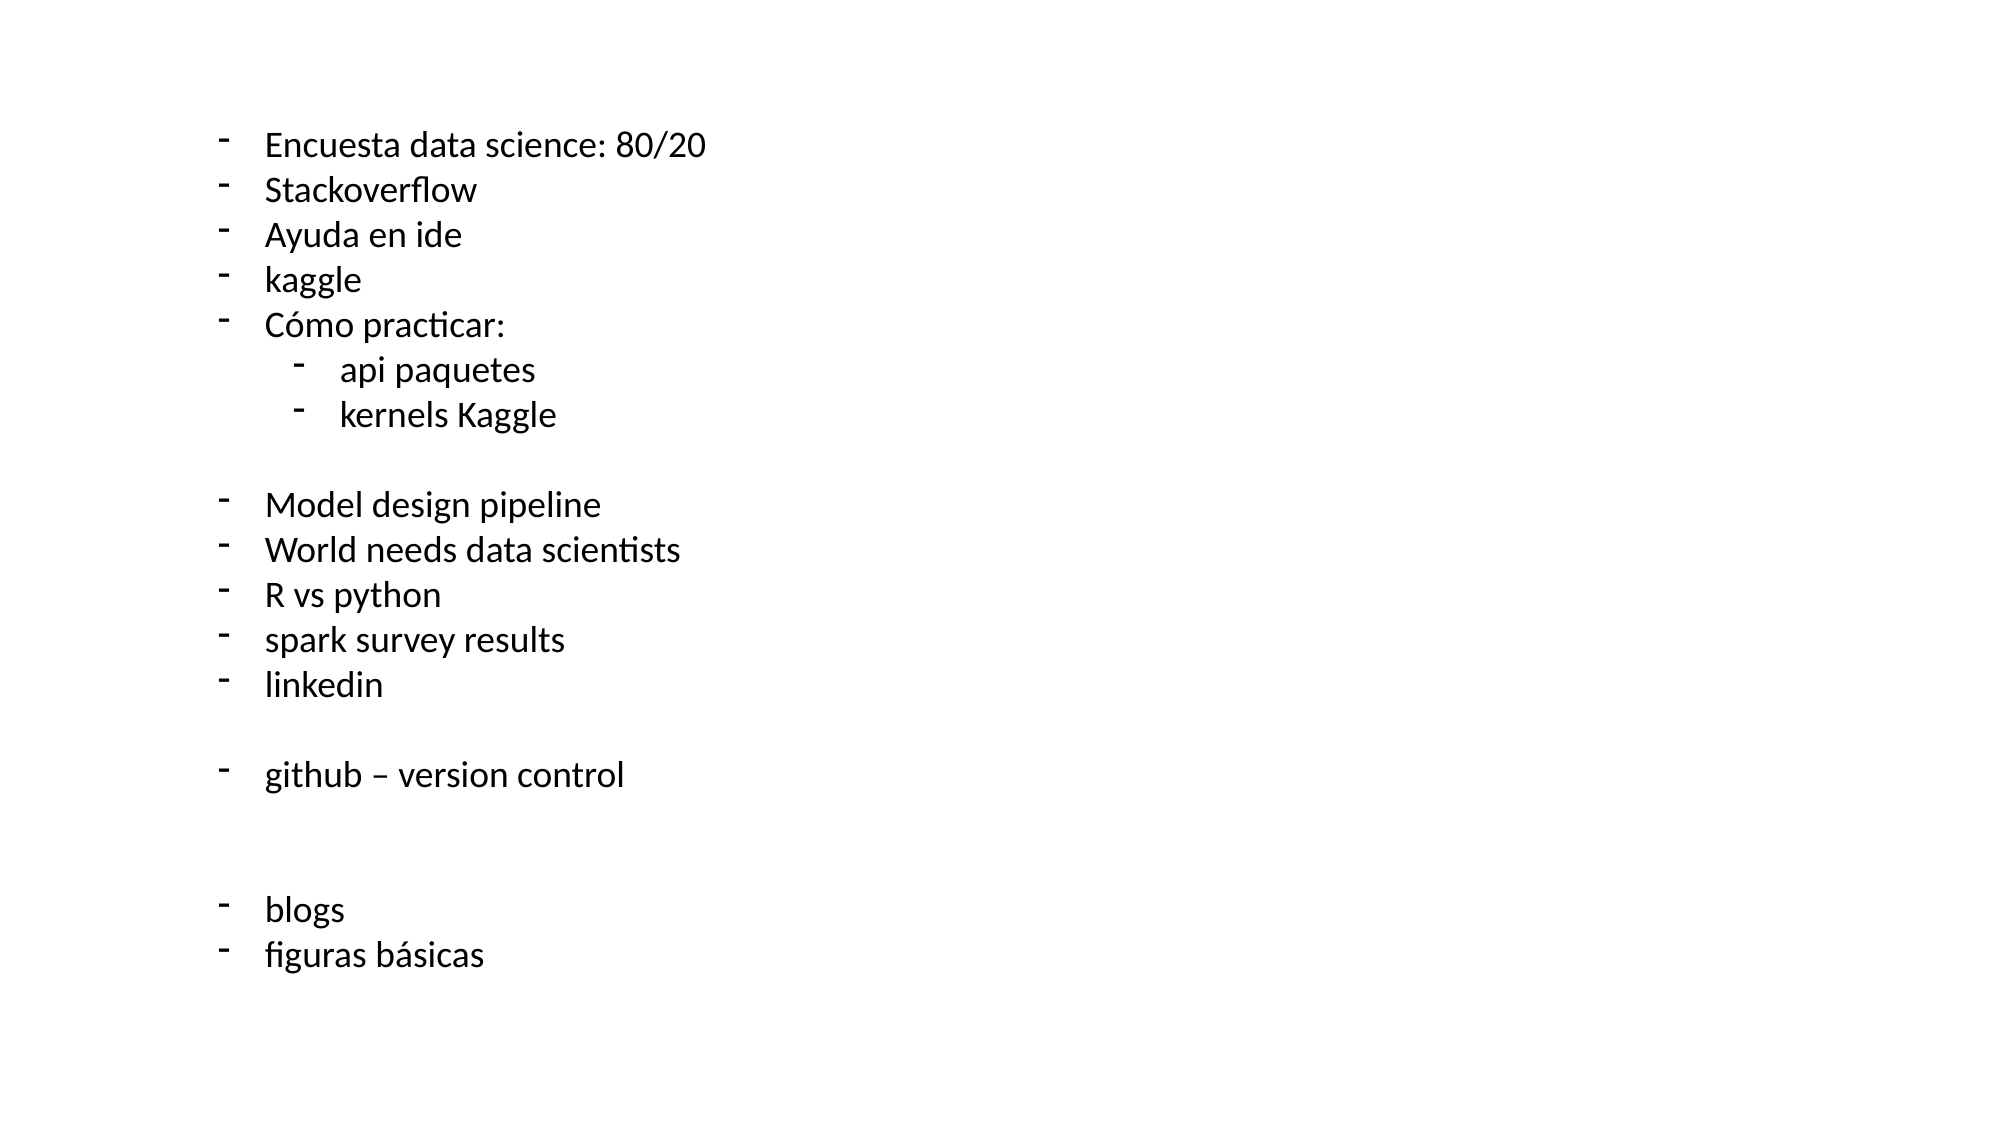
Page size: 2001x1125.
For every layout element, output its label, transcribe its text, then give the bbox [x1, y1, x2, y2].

text_box Encuesta data science: 80/20 Stackoverflow Ayuda en ide kaggle Cómo practicar: api paquetes kernels Kaggle Model design pipeline World needs data scientists R vs python spark survey results linkedin github – version control blogs figuras básicas [203, 112, 722, 983]
